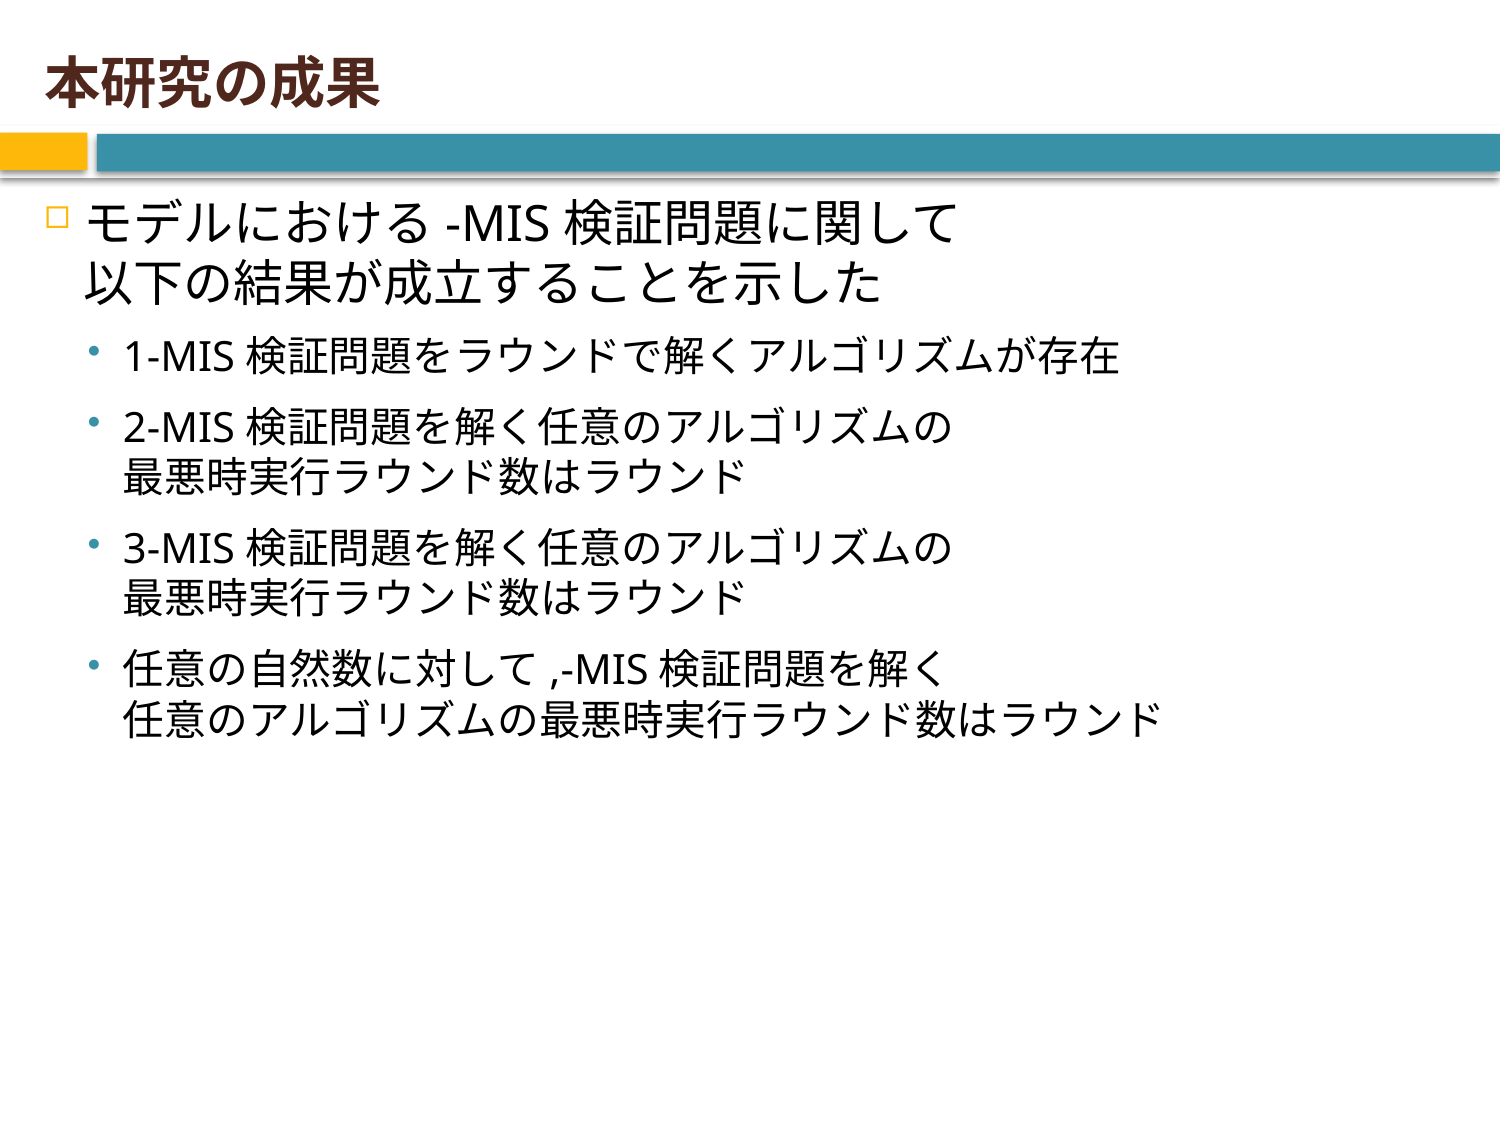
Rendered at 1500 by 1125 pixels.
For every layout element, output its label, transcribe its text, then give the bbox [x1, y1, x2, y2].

title 本研究の成果 [29, 30, 1471, 131]
